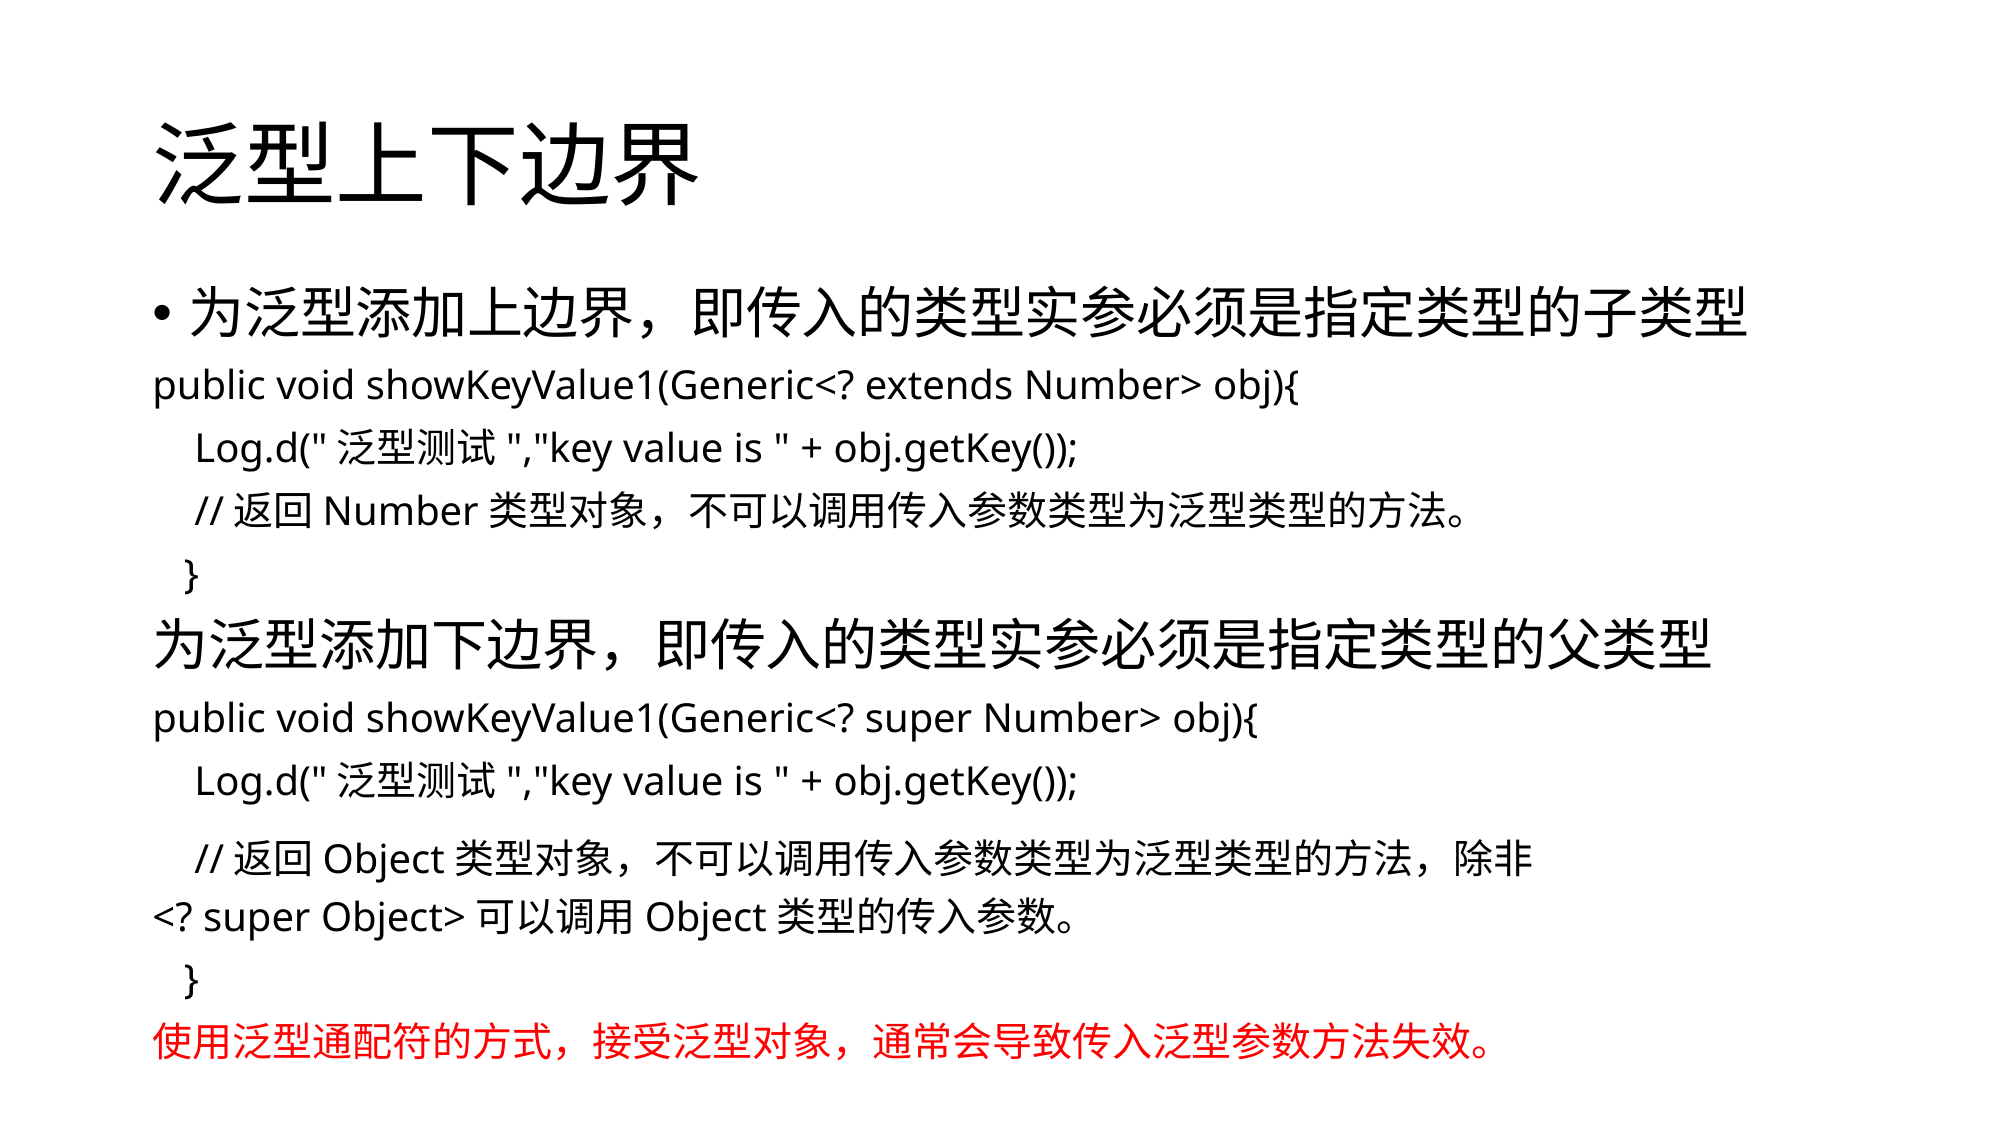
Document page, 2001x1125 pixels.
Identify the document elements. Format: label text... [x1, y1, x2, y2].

list 为泛型添加上边界，即传入的类型实参必须是指定类型的子类型 public void showKeyValue1(Generic<? extends Number> obj){ Log.d("泛型测试","key value is " + obj.getKey()); //返回Number类型对象，不可以调用传入参数类型为泛型类型的方法。 } 为泛型添加下边界，即传入的类型实参必须是指定类型的父类型 public void showKeyValue1(Generic<? super Number> obj){ Log.d("泛型测试","key value is " + obj.getKey()); //返回Object类型对象，不可以调用传入参数类型为泛型类型的方法，除非 <? super Object>可以调用Object类型的传入参数。 } 使用泛型通配符的方式，接受泛型对象，通常会导致传入泛型参数方法失效。 [137, 277, 1863, 1076]
title 泛型上下边界 [137, 59, 1863, 277]
